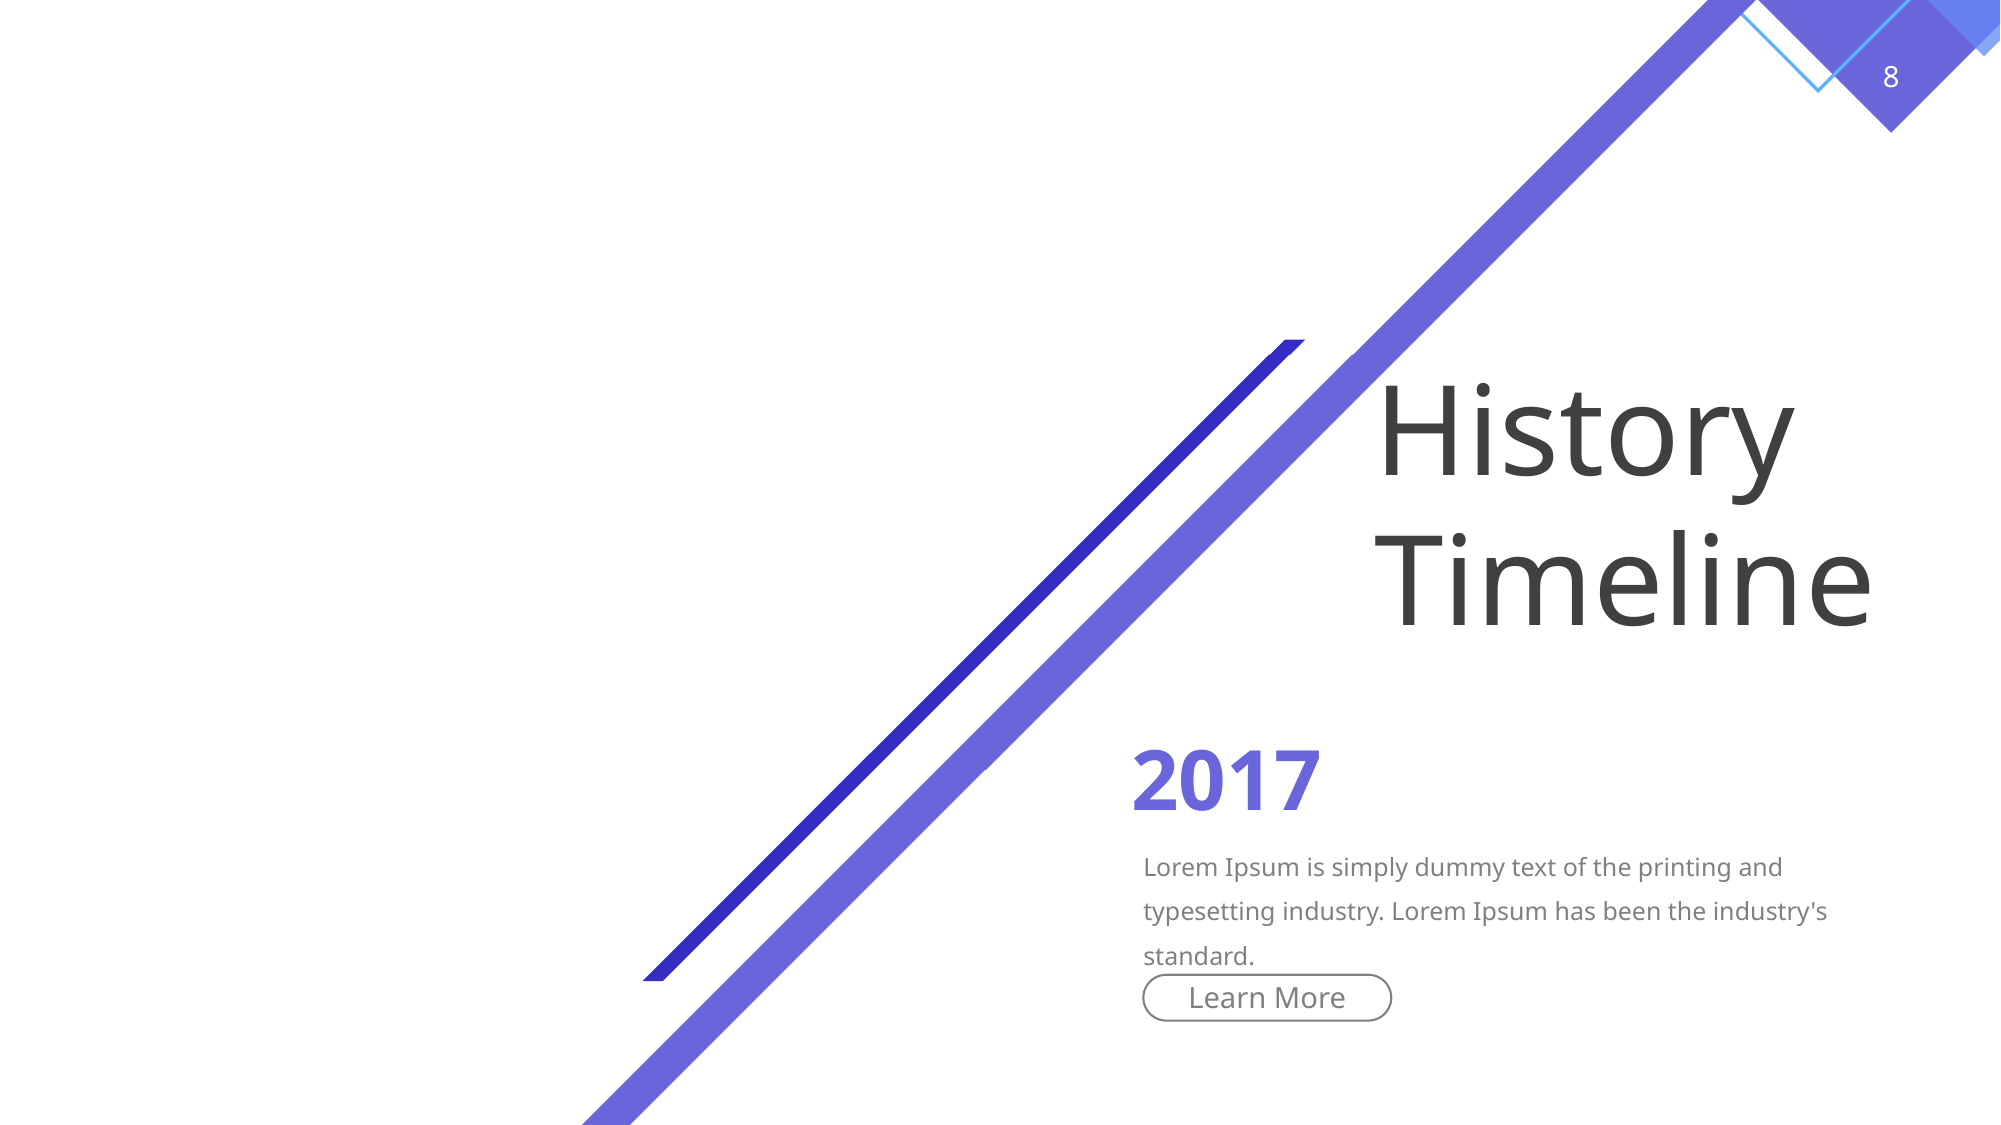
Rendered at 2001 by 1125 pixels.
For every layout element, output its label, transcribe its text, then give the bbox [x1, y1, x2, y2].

picture [0, 0, 1688, 1125]
text_box History Timeline [1688, 343, 1891, 658]
text_box [1688, 0, 1758, 70]
text_box Lorem Ipsum is simply dummy text of the printing and typesetting industry. Lorem Ipsum has been the industry's standard. [1688, 836, 1860, 971]
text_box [1143, 972, 1392, 1023]
